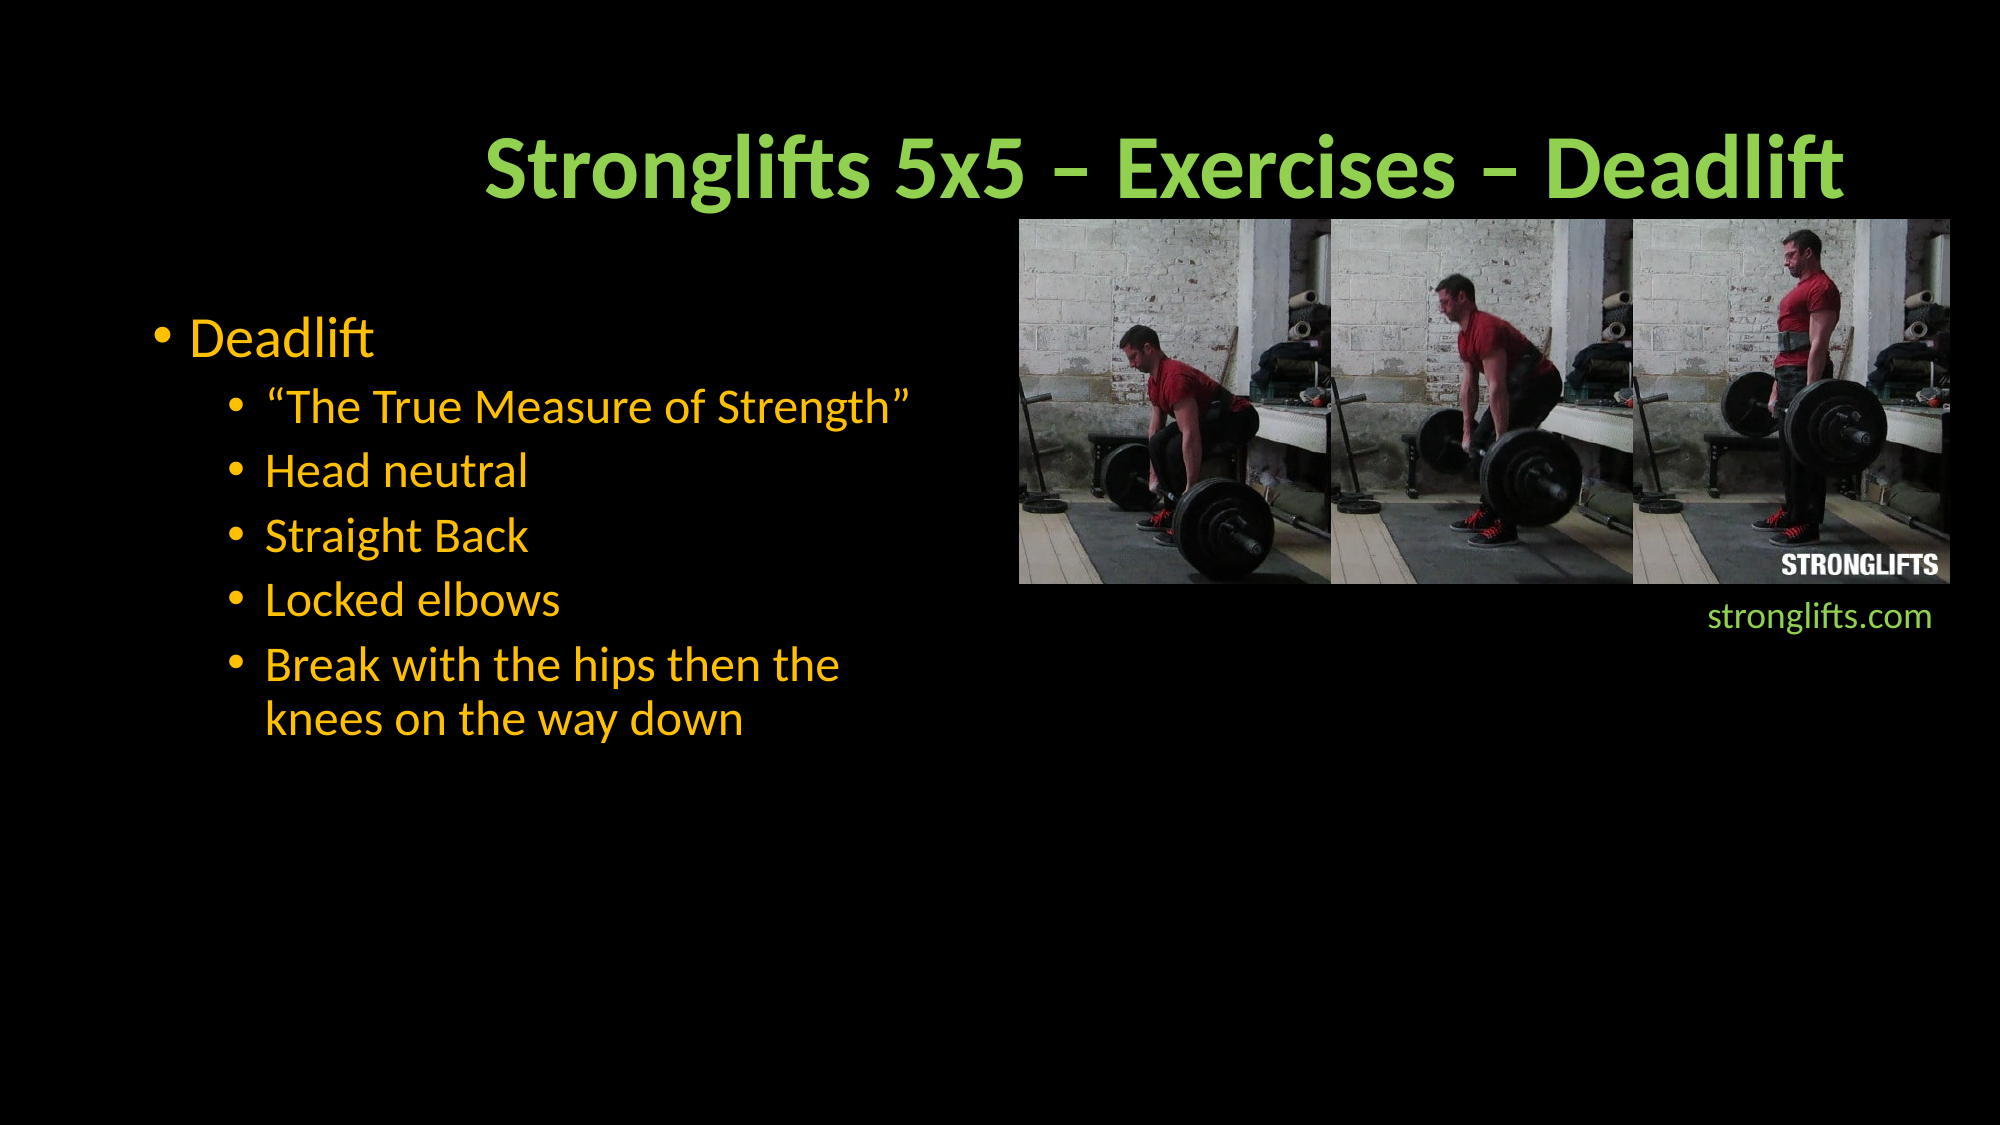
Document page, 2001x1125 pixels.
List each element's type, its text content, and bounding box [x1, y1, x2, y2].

text_box stronglifts.com [1692, 584, 1949, 644]
picture [1019, 219, 1950, 584]
list Deadlift “The True Measure of Strength” Head neutral Straight Back Locked elbows Break with the hips then the knees on the way down [137, 299, 953, 1014]
title Stronglifts 5x5 – Exercises – Deadlift [137, 59, 1863, 278]
